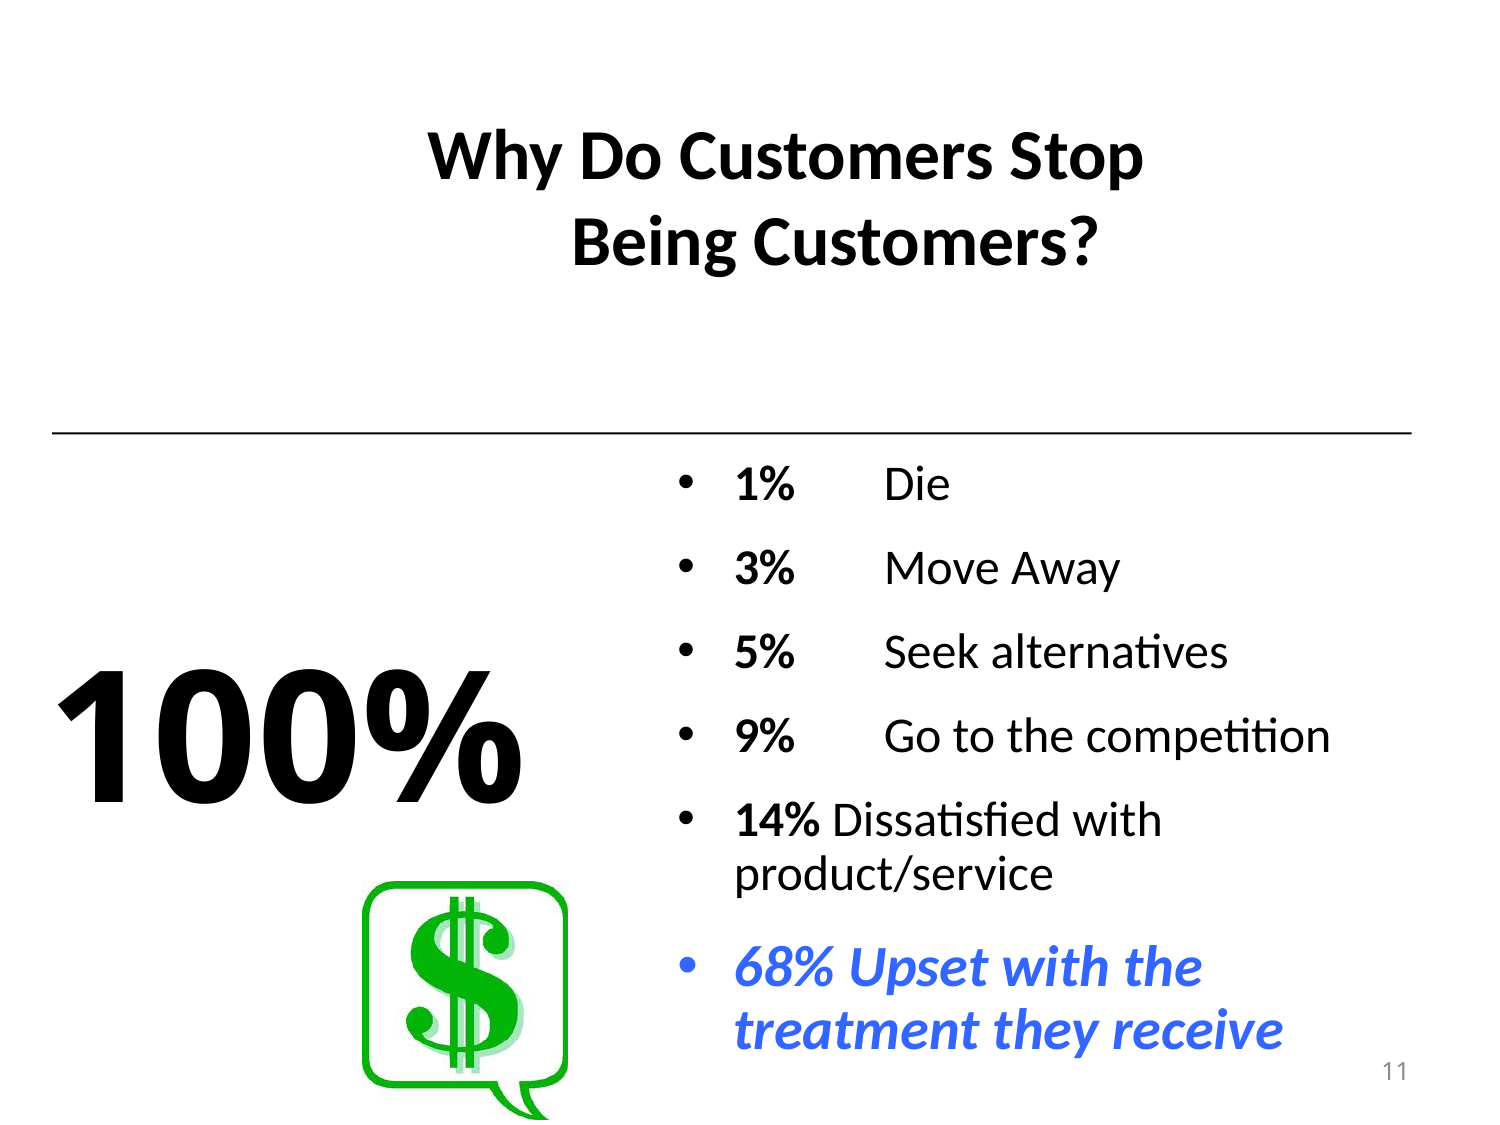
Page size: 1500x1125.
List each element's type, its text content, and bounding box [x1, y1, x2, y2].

title Why Do Customers Stop Being Customers? [16, 99, 1478, 288]
list 1% Die 3% Move Away 5% Seek alternatives 9% Go to the competition 14% Dissatisfied with product/service 68% Upset with the treatment they receive [662, 450, 1436, 1100]
text_box 100% [32, 611, 748, 847]
picture [362, 881, 568, 1121]
slide_number 11 [1074, 1042, 1425, 1103]
